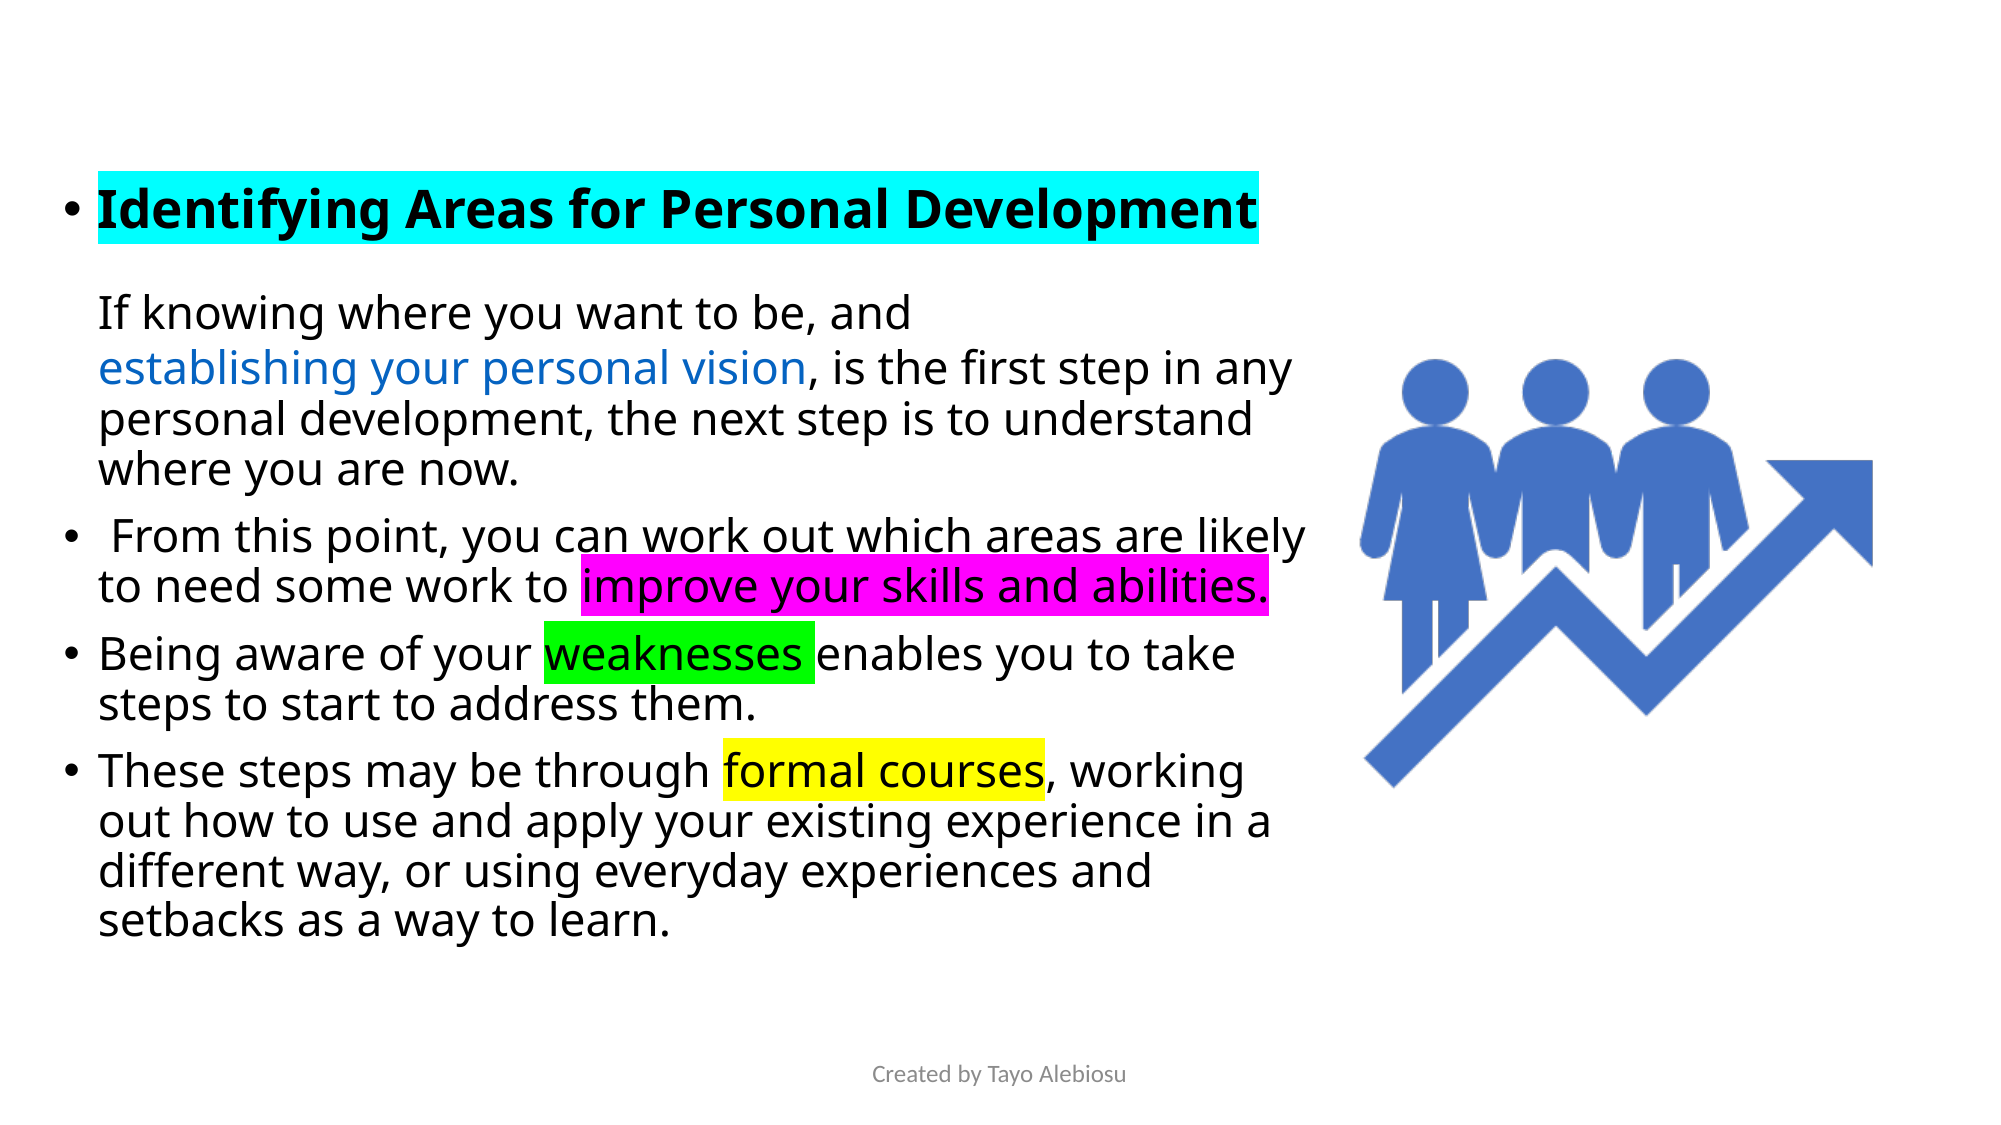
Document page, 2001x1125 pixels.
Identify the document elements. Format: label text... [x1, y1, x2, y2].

footer Created by Tayo Alebiosu [662, 1042, 1338, 1103]
list Identifying Areas for Personal Development If knowing where you want to be, and establishing your personal vision, is the first step in any personal development, the next step is to understand where you are now. From this point, you can work out which areas are likely to need some work to improve your skills and abilities. Being aware of your weaknesses enables you to take steps to start to address them. These steps may be through formal courses, working out how to use and apply your existing experience in a different way, or using everyday experiences and setbacks as a way to learn. [48, 175, 1328, 1046]
picture [1327, 272, 1906, 851]
